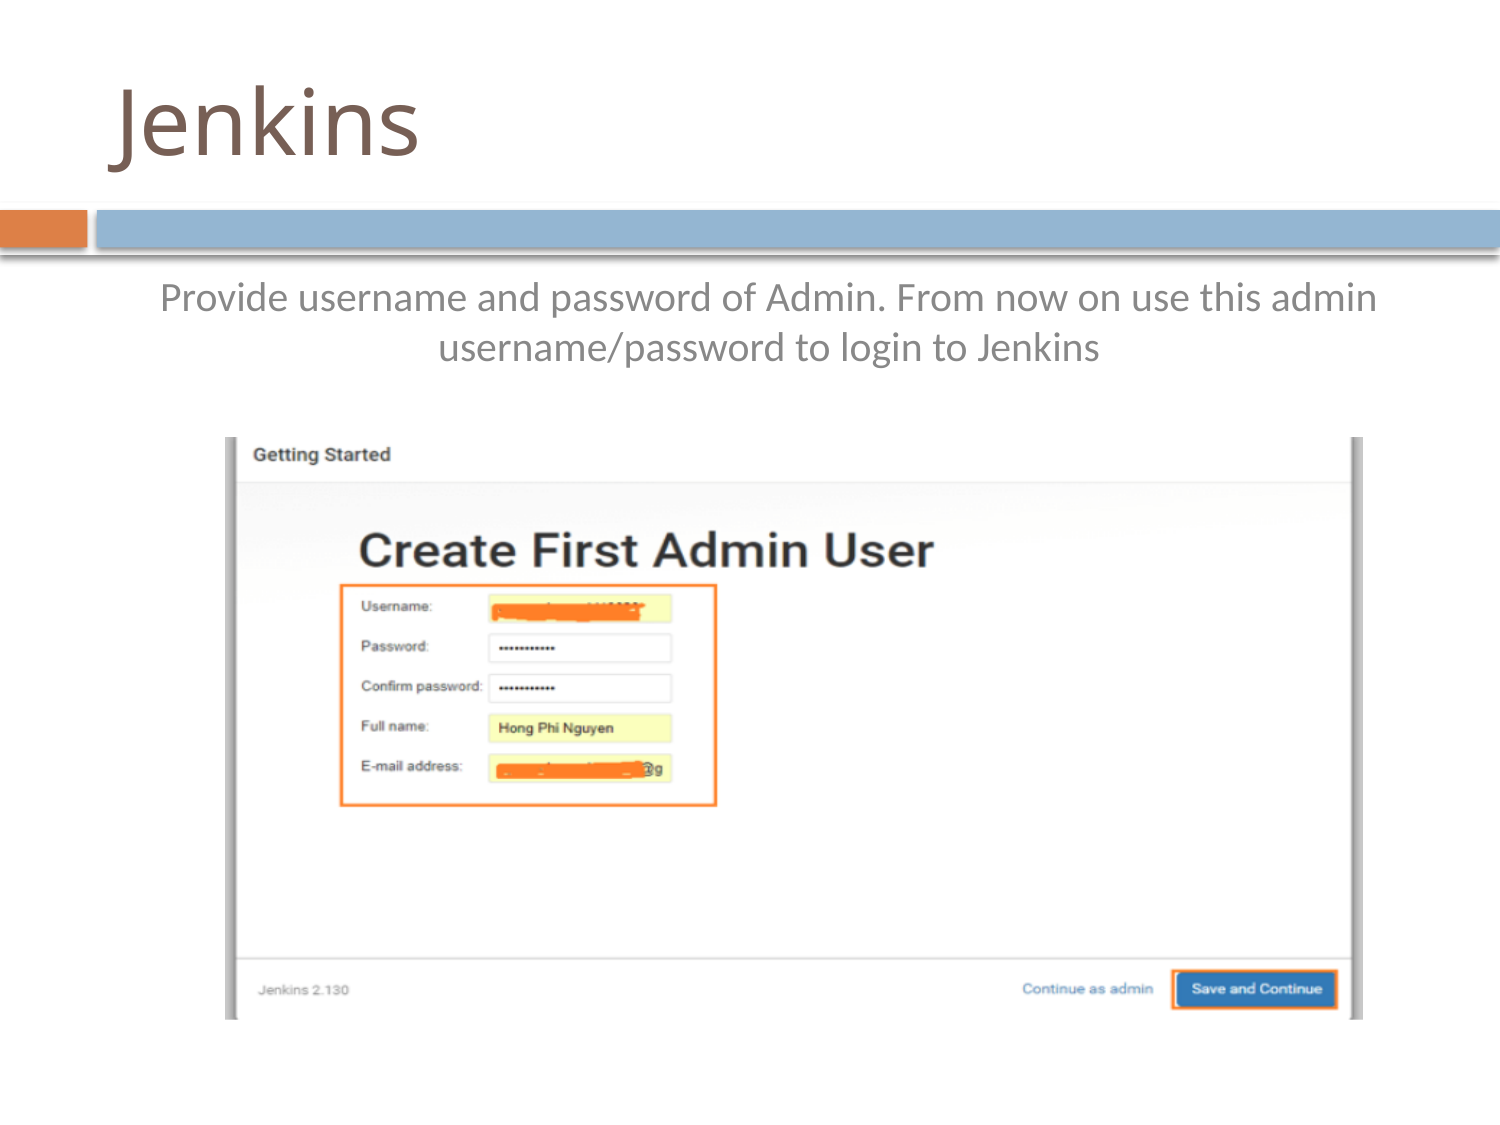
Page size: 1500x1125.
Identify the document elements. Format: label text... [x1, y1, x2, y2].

list Provide username and password of Admin. From now on use this admin username/password to login to Jenkins [100, 262, 1438, 1000]
picture [224, 437, 1363, 1026]
title Jenkins [100, 37, 1438, 200]
